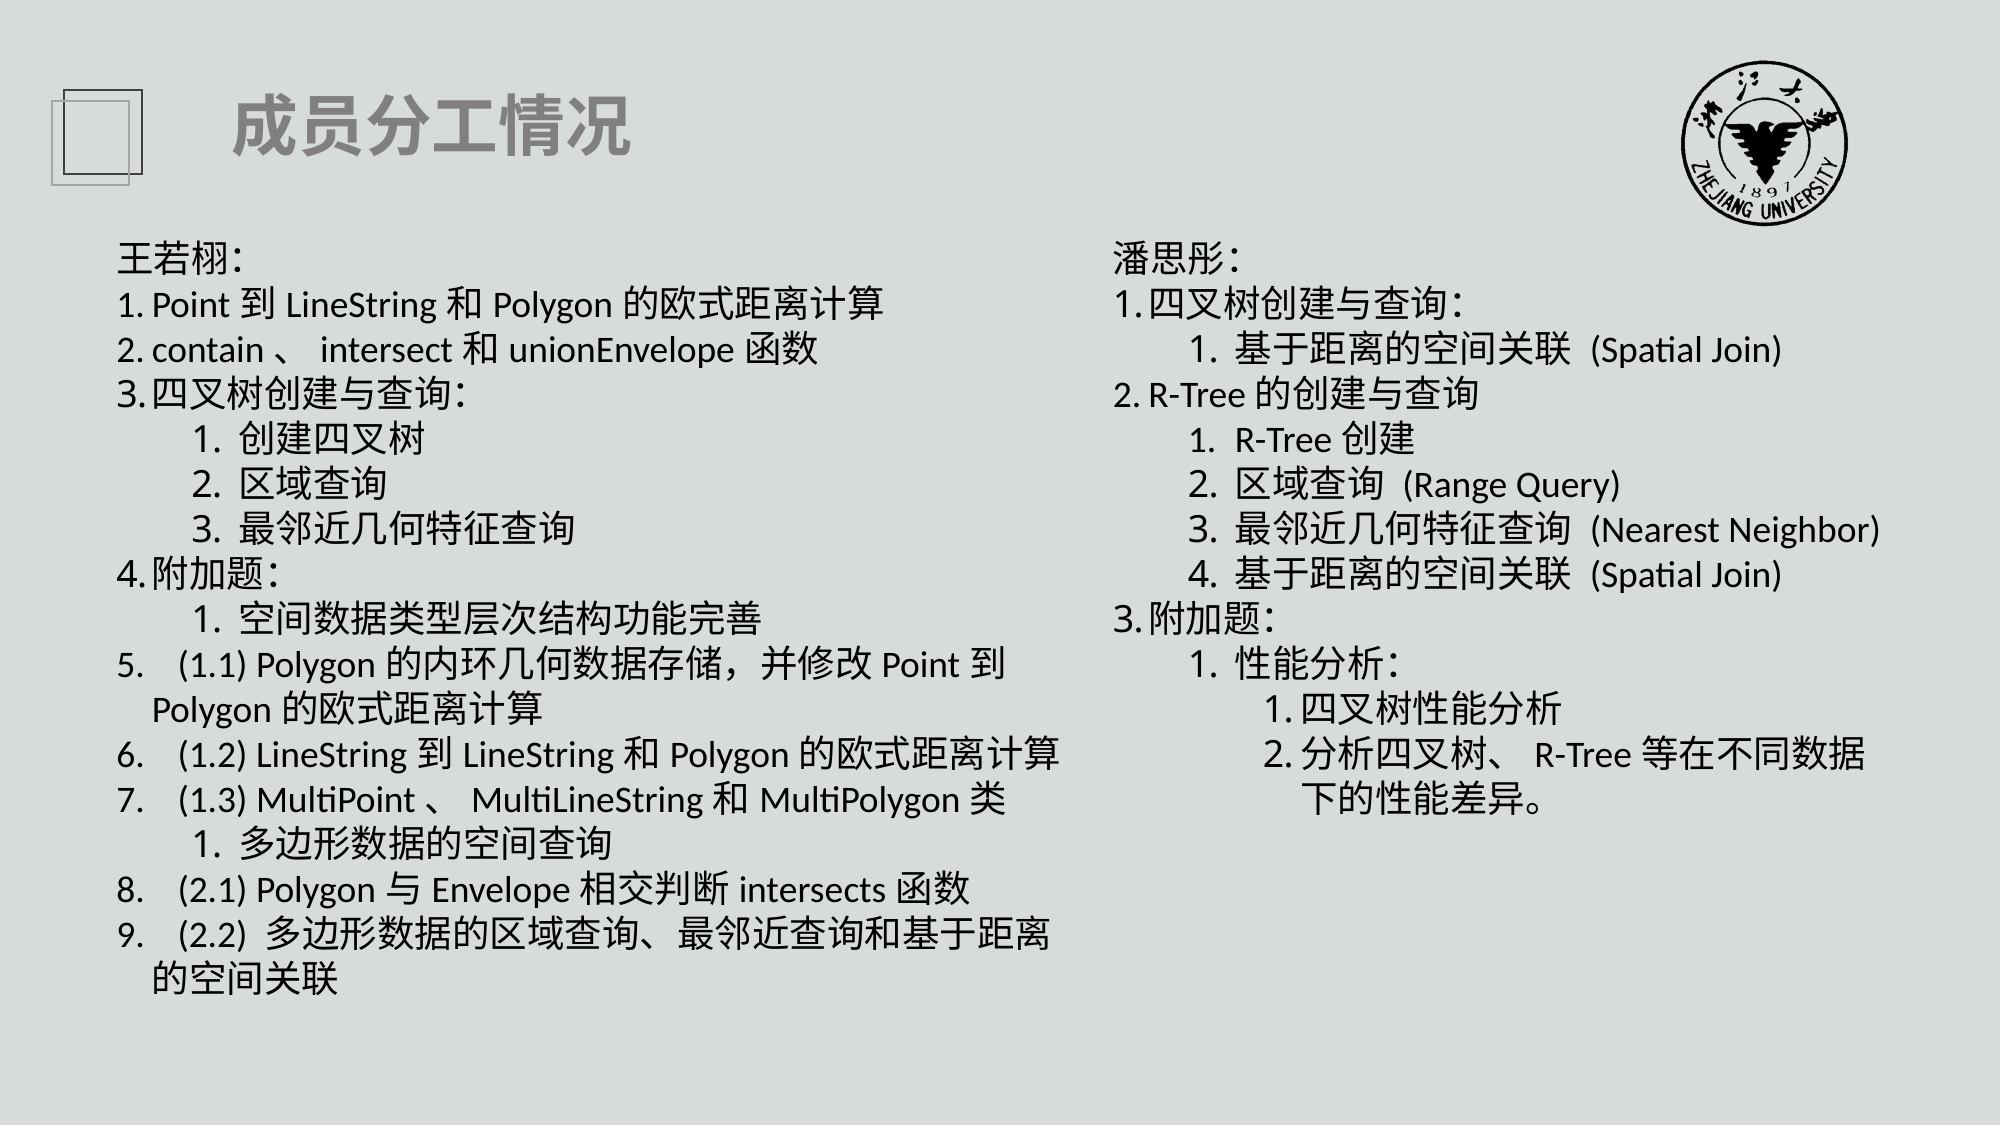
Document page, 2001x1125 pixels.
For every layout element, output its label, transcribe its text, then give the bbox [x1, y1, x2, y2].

text_box 成员分工情况 [13, 76, 850, 172]
picture [1679, 58, 1850, 228]
text_box 王若栩： Point到LineString和Polygon的欧式距离计算 contain、intersect和unionEnvelope函数 四叉树创建与查询： 创建四叉树 区域查询 最邻近几何特征查询 附加题： 空间数据类型层次结构功能完善 (1.1) Polygon的内环几何数据存储，并修改Point到Polygon的欧式距离计算 (1.2) LineString到LineString和Polygon的欧式距离计算 (1.3) MultiPoint、MultiLineString和MultiPolygon类 多边形数据的空间查询 (2.1) Polygon与Envelope相交判断intersects函数 (2.2) 多边形数据的区域查询、最邻近查询和基于距离的空间关联 [101, 227, 1077, 1053]
text_box 潘思彤： 四叉树创建与查询： 基于距离的空间关联 (Spatial Join) R-Tree的创建与查询 R-Tree创建 区域查询 (Range Query) 最邻近几何特征查询 (Nearest Neighbor) 基于距离的空间关联 (Spatial Join) 附加题： 性能分析： 四叉树性能分析 分析四叉树、R-Tree等在不同数据下的性能差异。 [1098, 227, 1913, 873]
